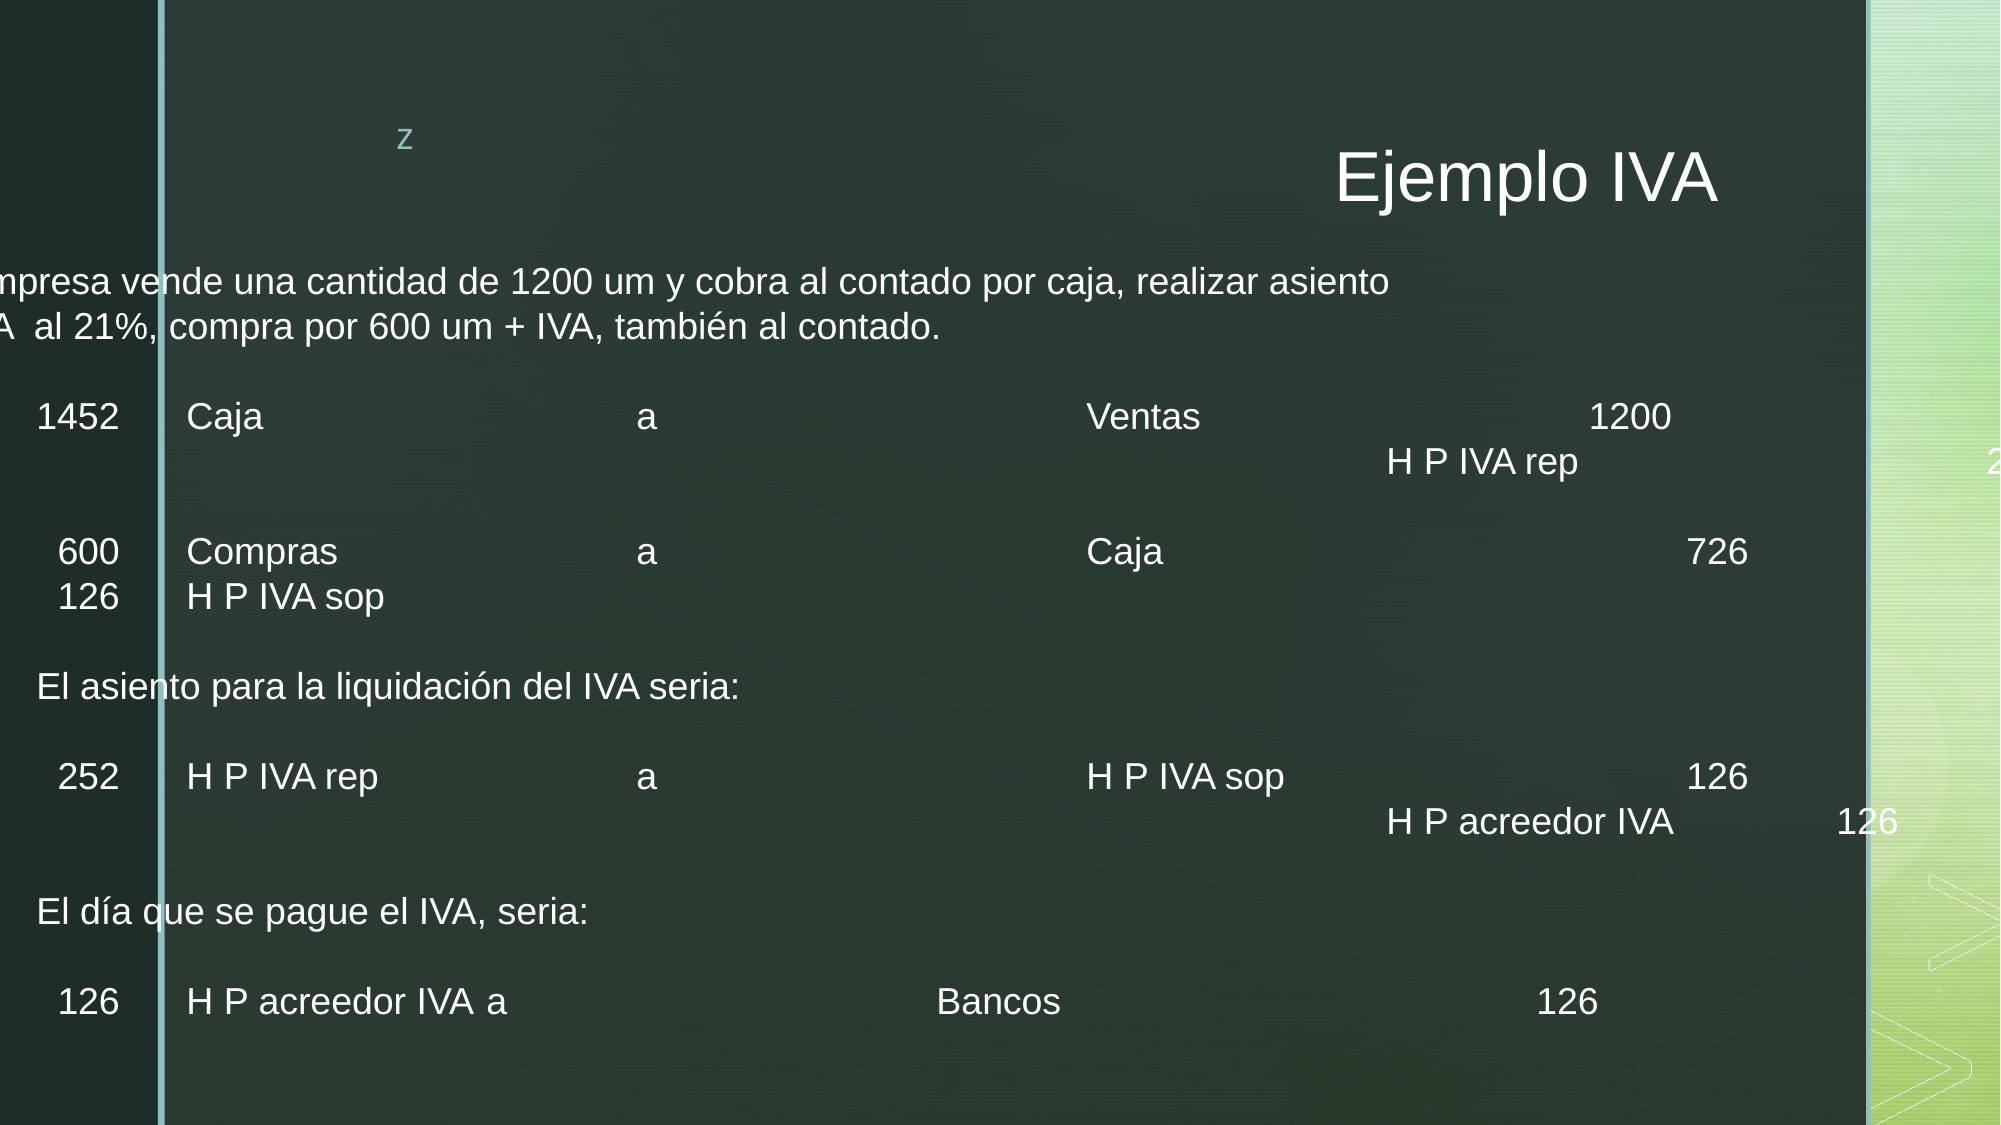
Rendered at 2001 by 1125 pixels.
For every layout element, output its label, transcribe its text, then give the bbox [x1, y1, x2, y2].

picture [1871, 0, 2001, 1125]
title Ejemplo IVA [428, 132, 1734, 250]
text_box Una empresa vende una cantidad de 1200 um y cobra al contado por caja, realizar asiento con IVA al 21%, compra por 600 um + IVA, también al contado. 1452 Caja a Ventas 1200 H P IVA rep 252 600 Compras a Caja 726 126 H P IVA sop El asiento para la liquidación del IVA seria: 252 H P IVA rep a H P IVA sop 126 H P acreedor IVA 126 El día que se pague el IVA, seria: 126 H P acreedor IVA a Bancos 126 [0, 250, 2000, 1075]
